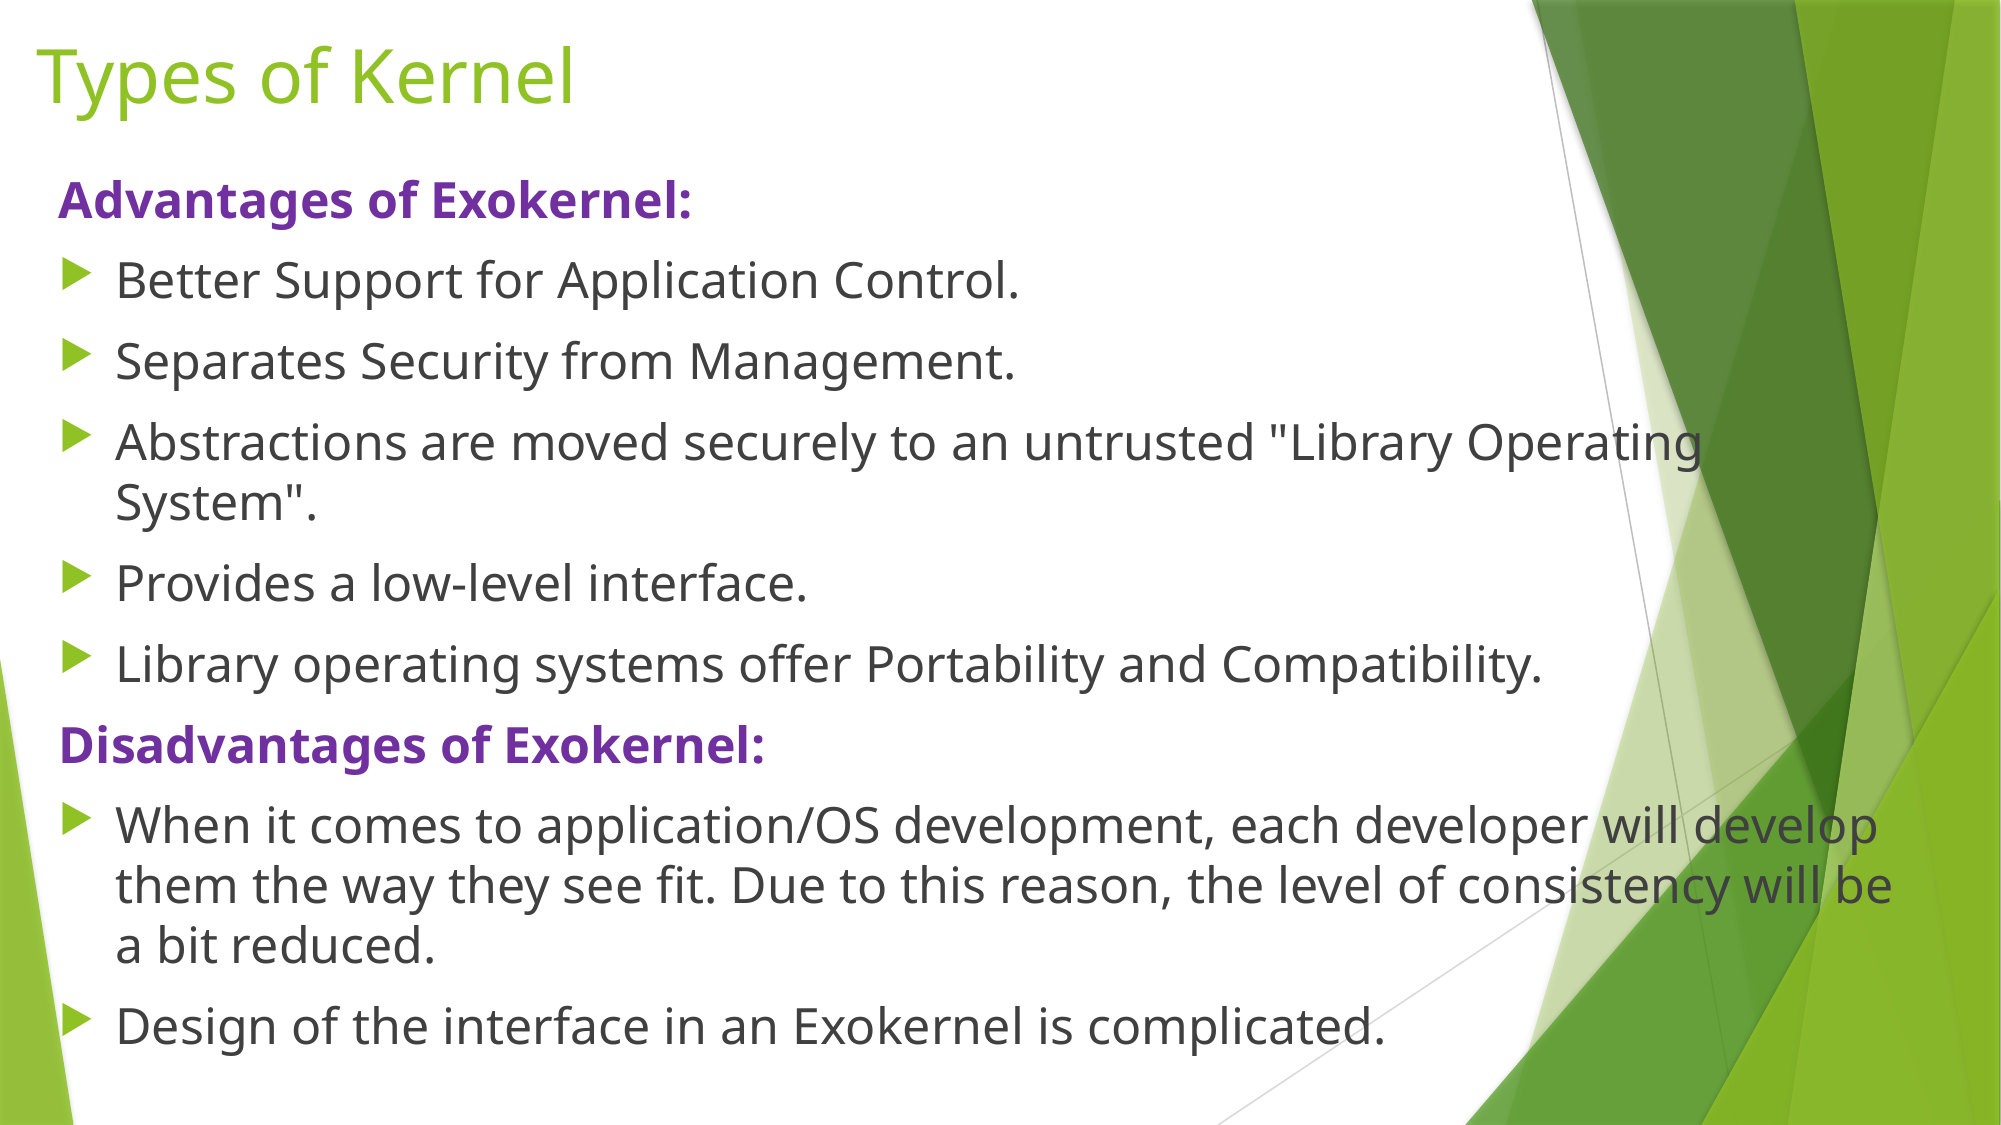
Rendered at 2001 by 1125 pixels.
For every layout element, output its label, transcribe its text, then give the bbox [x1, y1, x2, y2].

list Advantages of Exokernel: Better Support for Application Control. Separates Security from Management. Abstractions are moved securely to an untrusted "Library Operating System". Provides a low-level interface. Library operating systems offer Portability and Compatibility. Disadvantages of Exokernel: When it comes to application/OS development, each developer will develop them the way they see fit. Due to this reason, the level of consistency will be a bit reduced. Design of the interface in an Exokernel is complicated. [44, 160, 1912, 1086]
title Types of Kernel [21, 20, 1432, 161]
